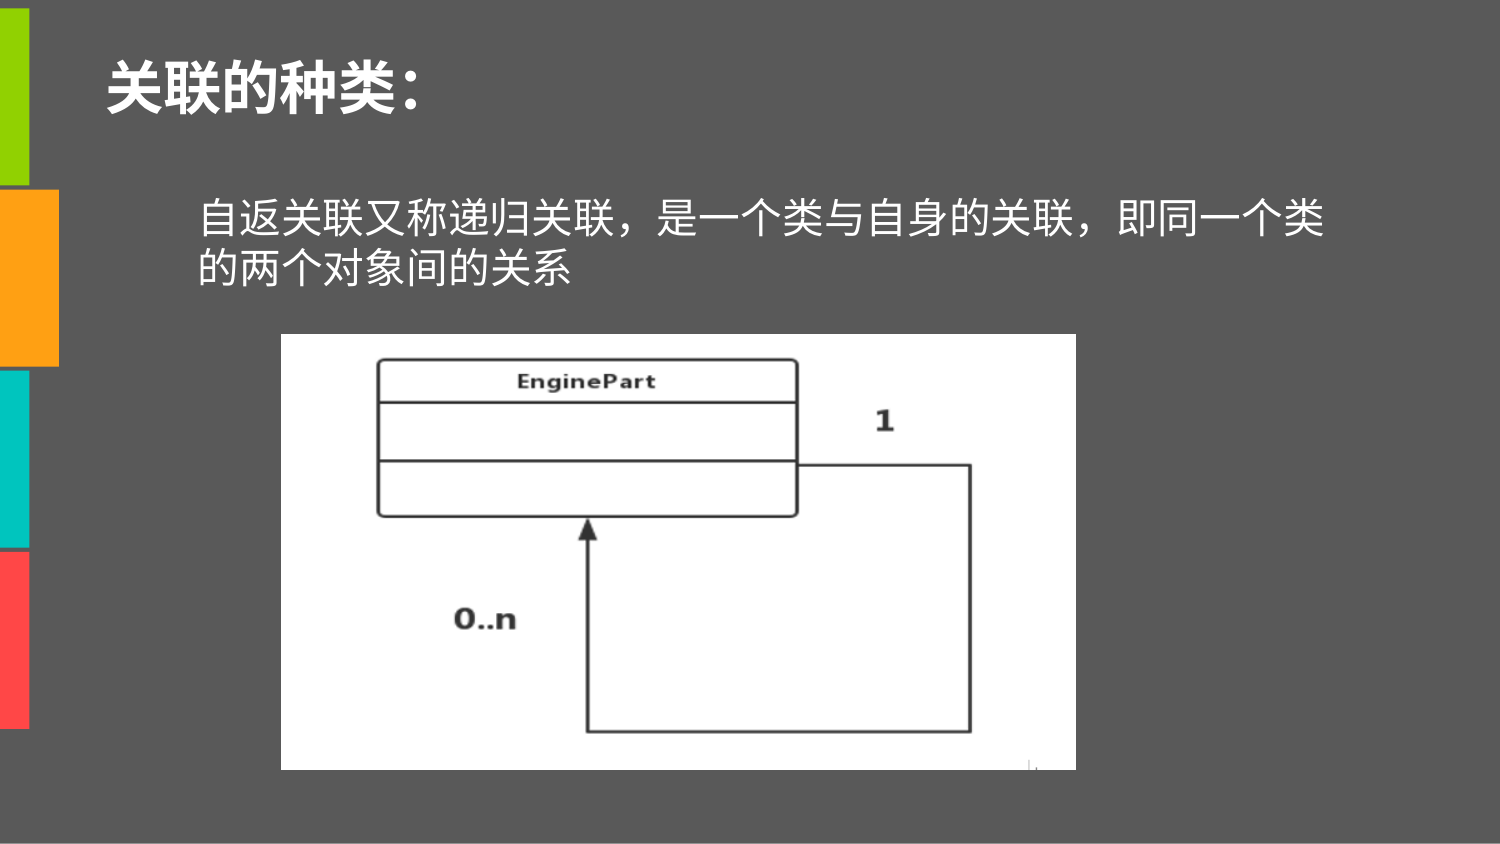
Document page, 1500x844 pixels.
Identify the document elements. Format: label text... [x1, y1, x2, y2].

text_box [0, 187, 61, 369]
picture [281, 334, 1076, 770]
text_box [0, 6, 32, 187]
text_box [0, 369, 32, 550]
text_box [0, 550, 32, 731]
text_box 关联的种类： [90, 43, 470, 129]
text_box 自返关联又称递归关联，是一个类与自身的关联，即同一个类的两个对象间的关系 [182, 184, 1371, 300]
